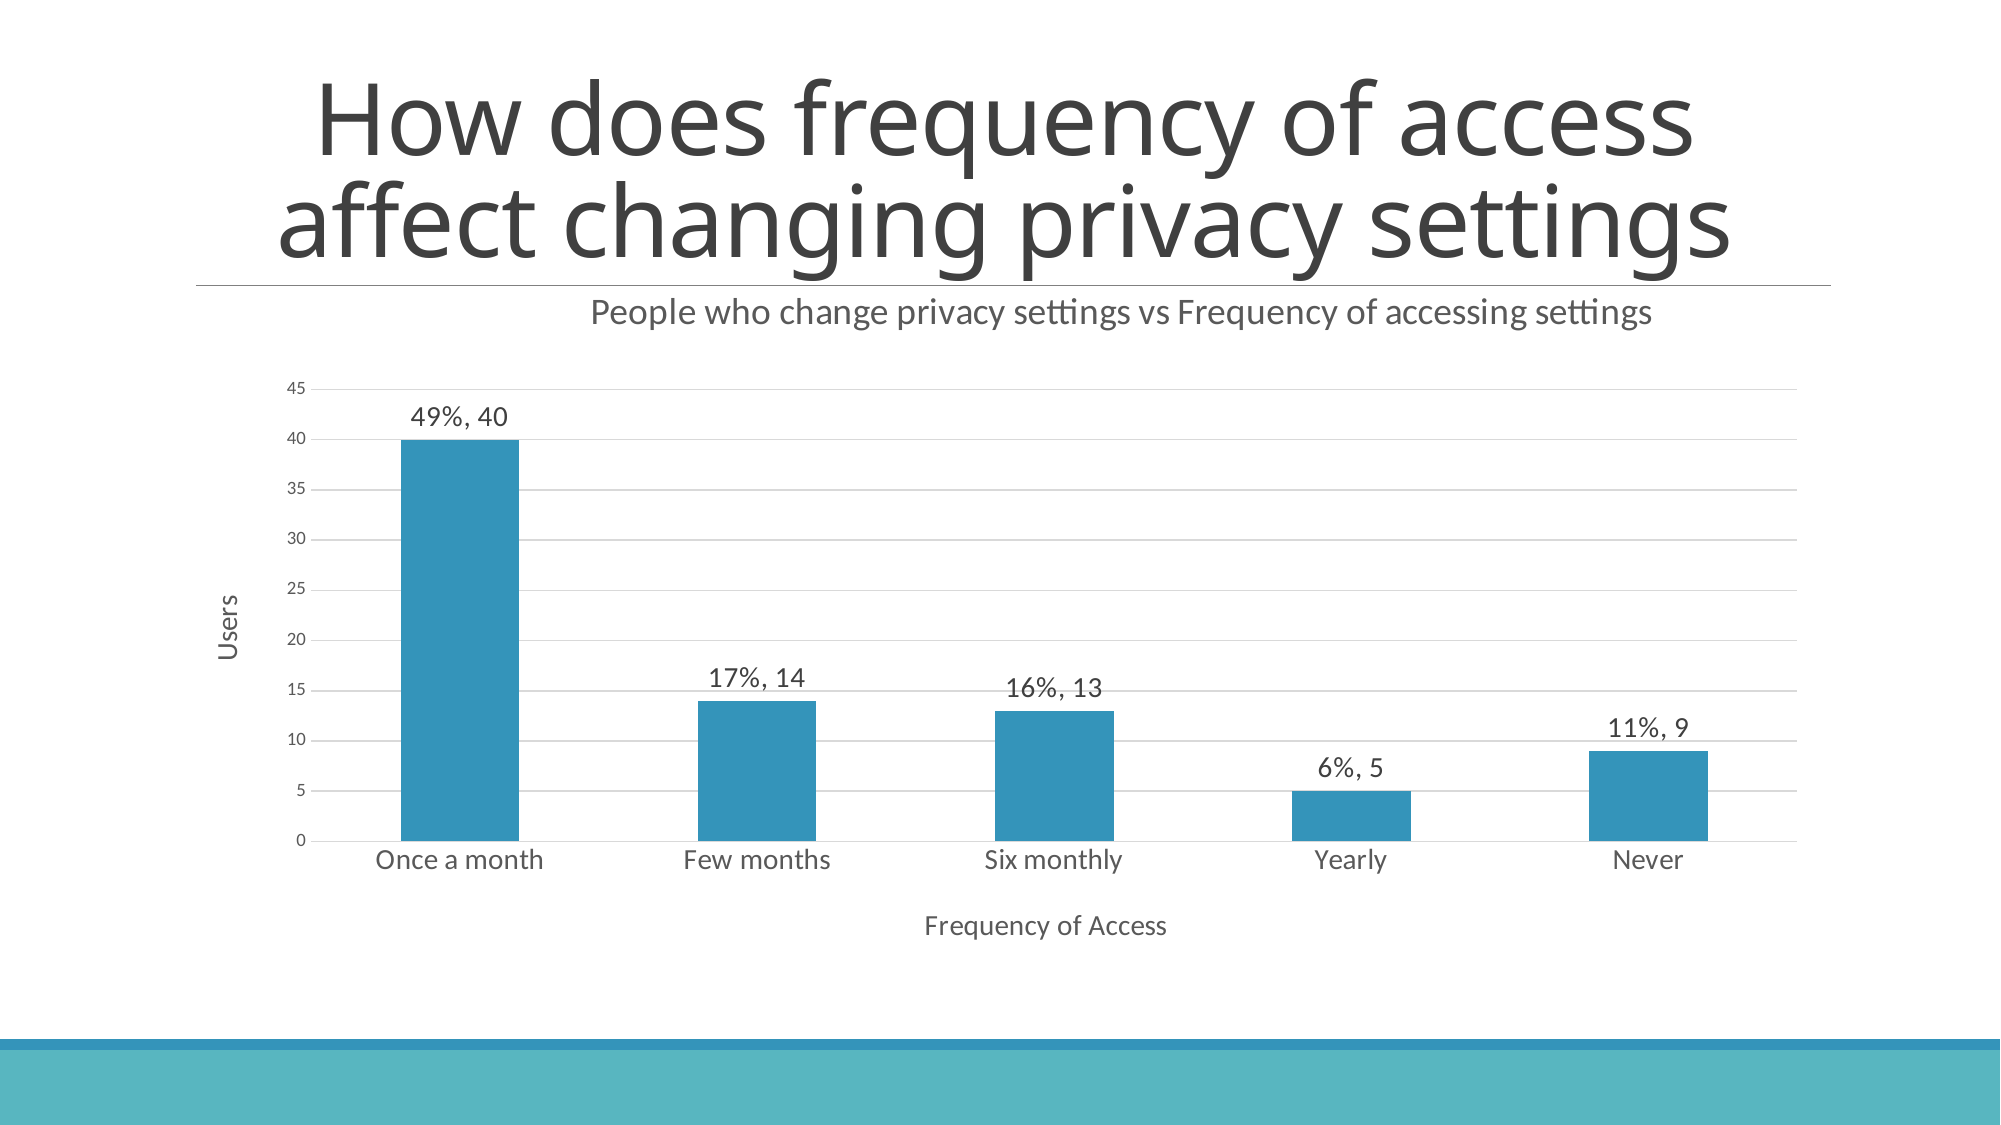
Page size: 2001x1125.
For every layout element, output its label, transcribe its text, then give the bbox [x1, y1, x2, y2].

chart [179, 284, 1831, 964]
title How does frequency of access affect changing privacy settings [180, 47, 1830, 284]
